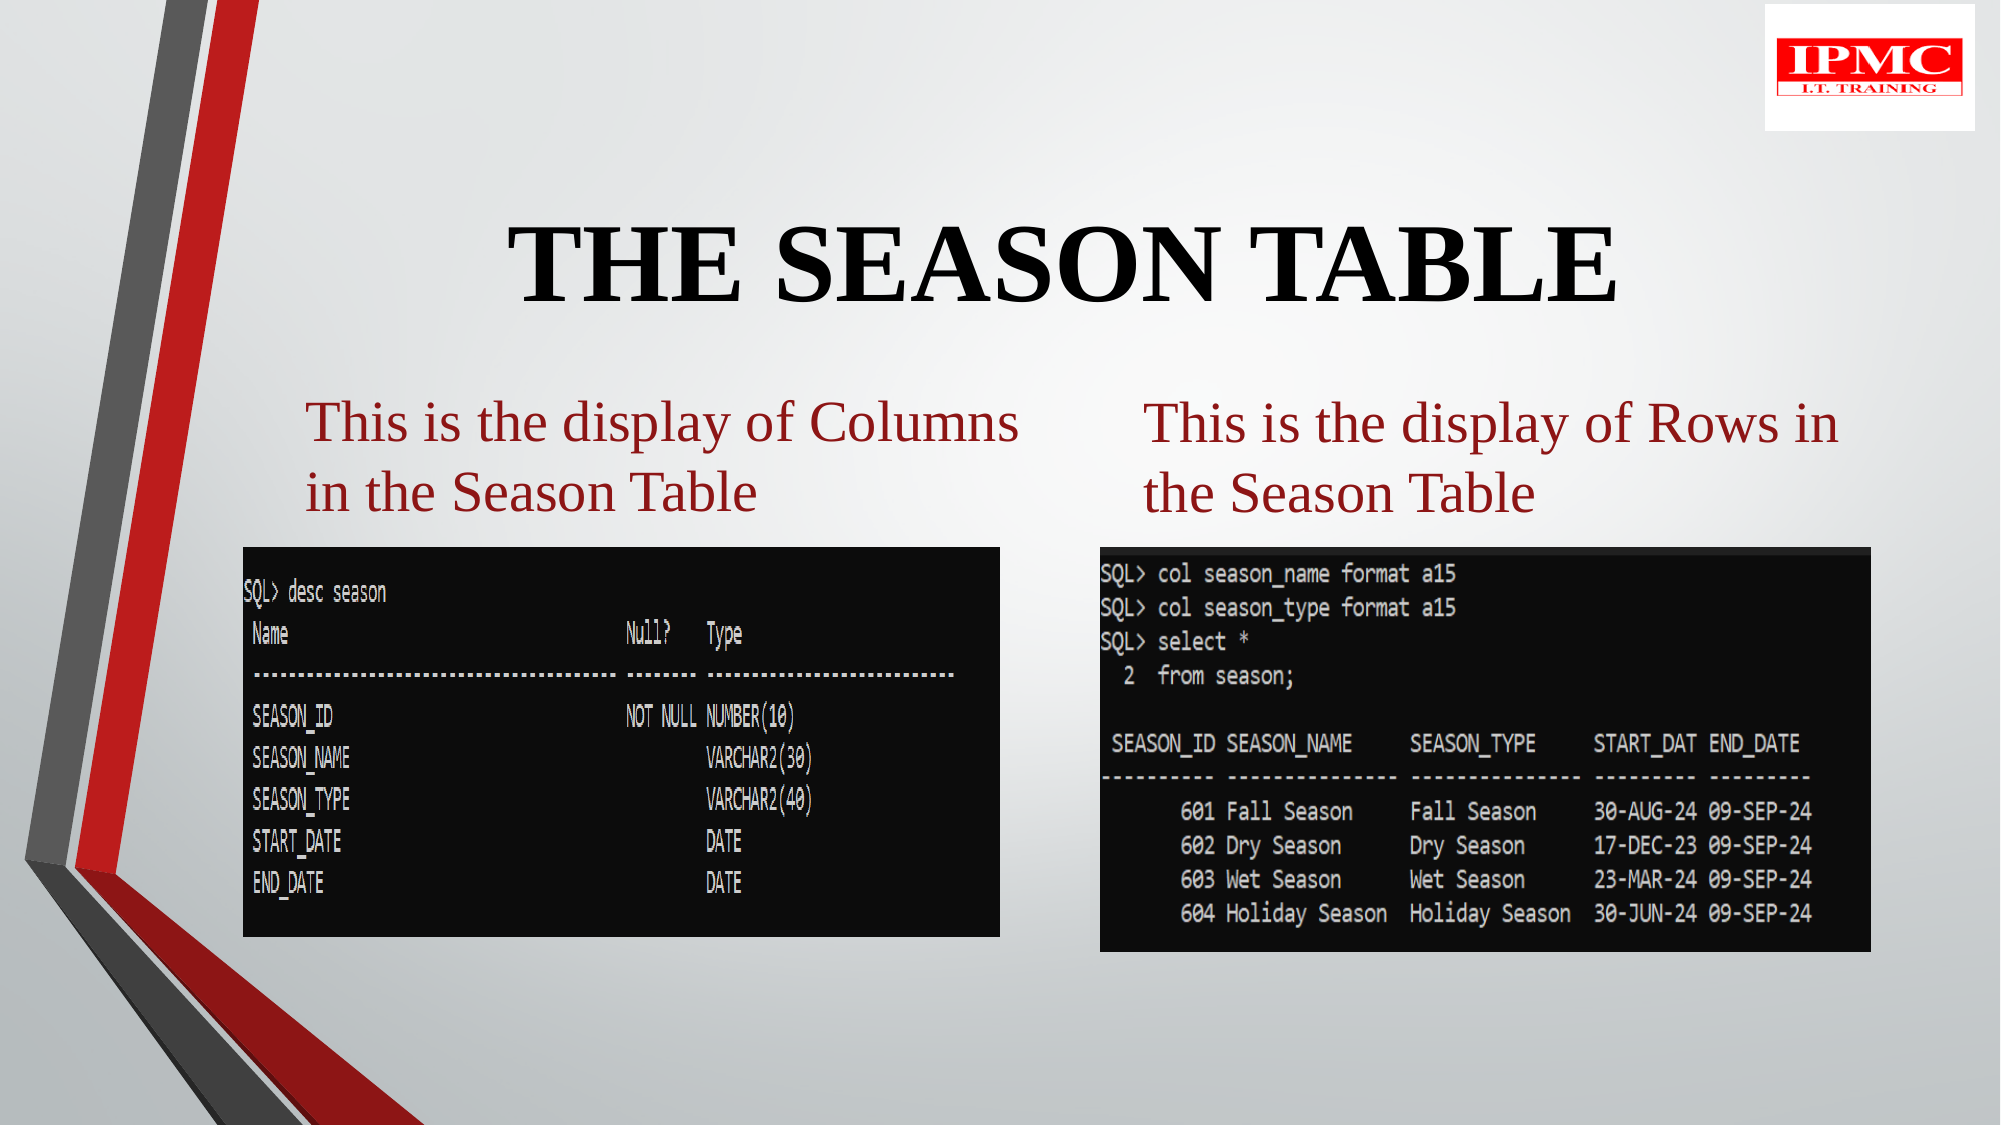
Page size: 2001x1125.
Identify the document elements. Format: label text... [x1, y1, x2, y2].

list This is the display of Rows in the Season Table [1128, 437, 1887, 532]
list This is the display of Columns in the Season Table [290, 436, 1047, 531]
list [243, 546, 1000, 937]
title THE SEASON TABLE [243, 112, 1887, 400]
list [1100, 546, 1871, 953]
picture [1765, 4, 1975, 131]
